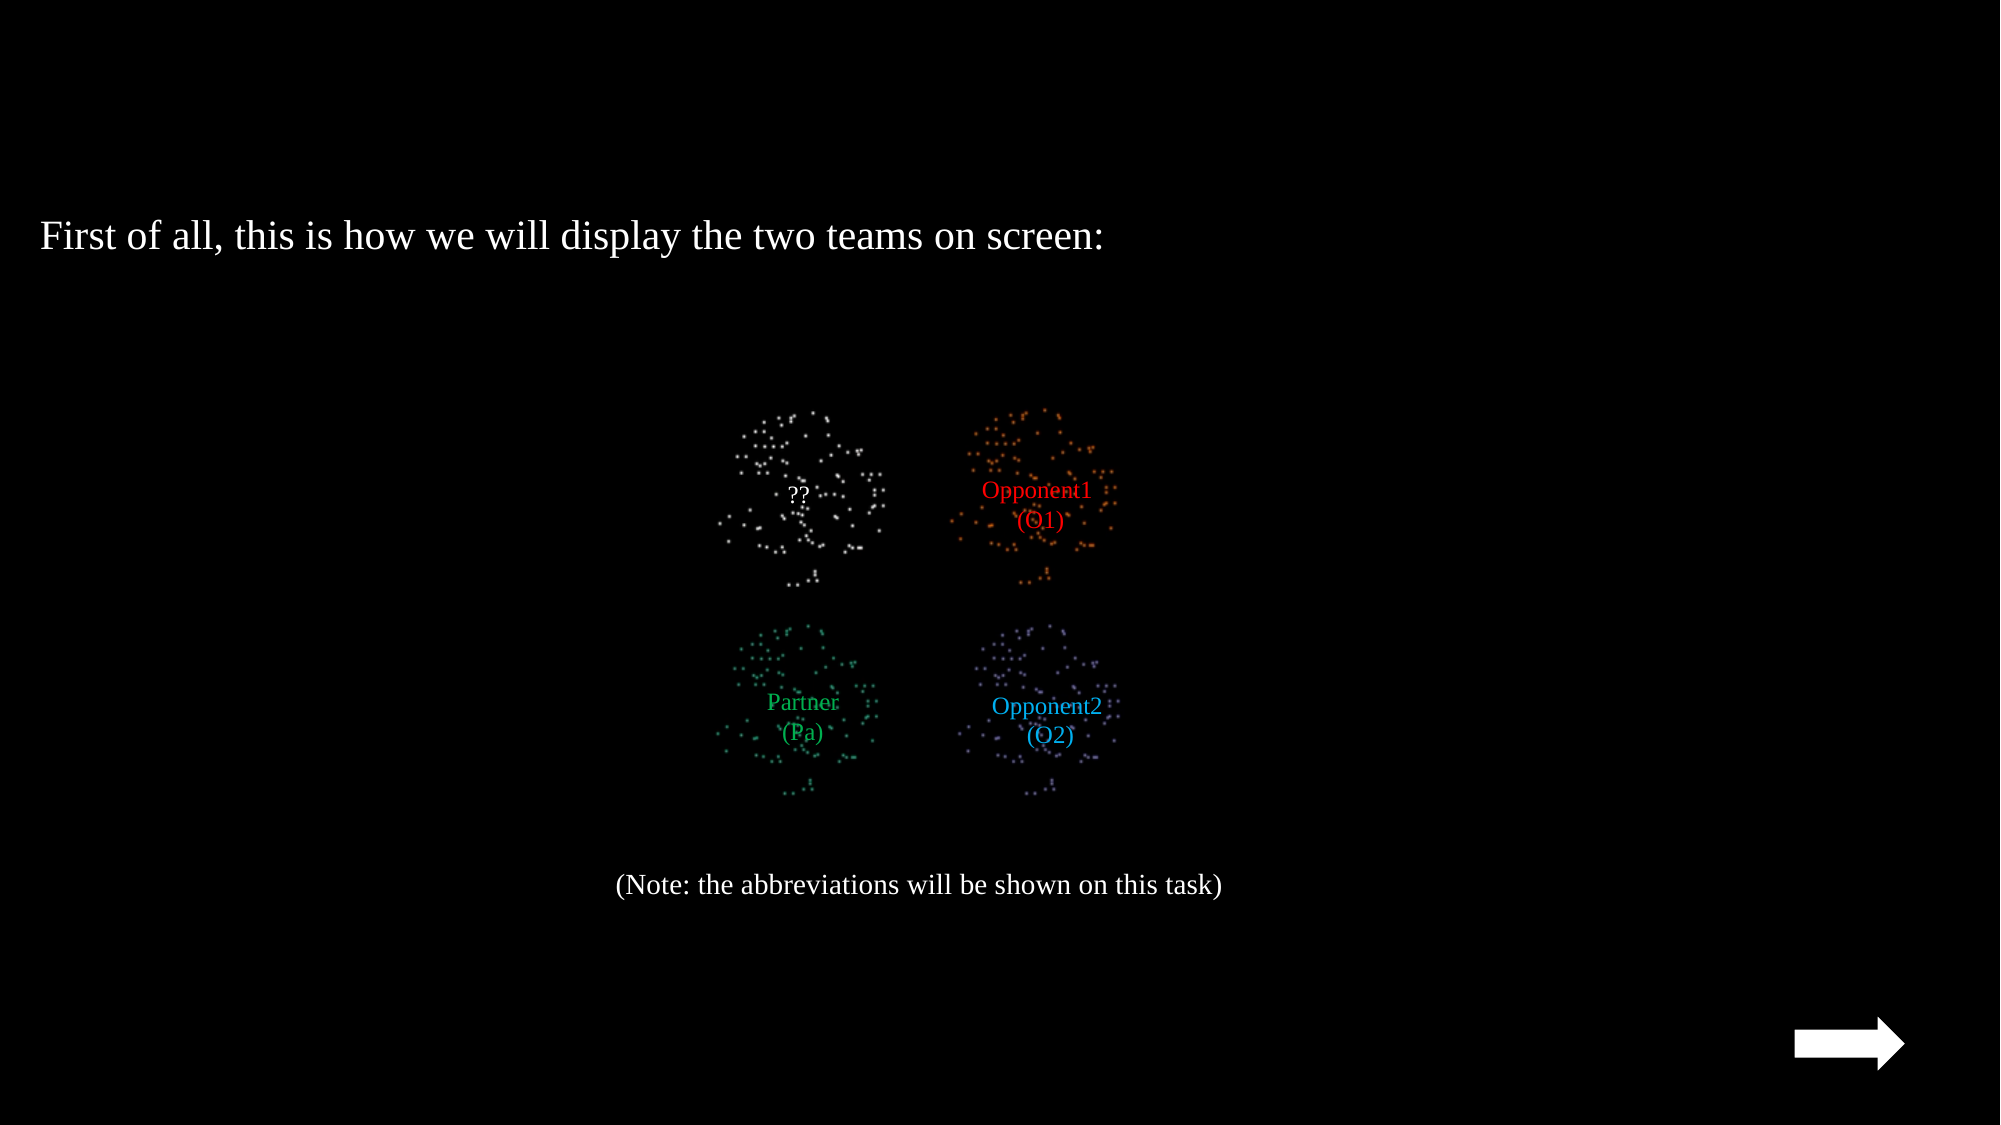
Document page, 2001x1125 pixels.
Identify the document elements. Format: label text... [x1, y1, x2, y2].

text_box (Note: the abbreviations will be shown on this task) [600, 857, 1253, 908]
picture [690, 385, 1156, 825]
text_box First of all, this is how we will display the two teams on screen: [25, 192, 1136, 265]
text_box [1792, 1011, 1908, 1077]
